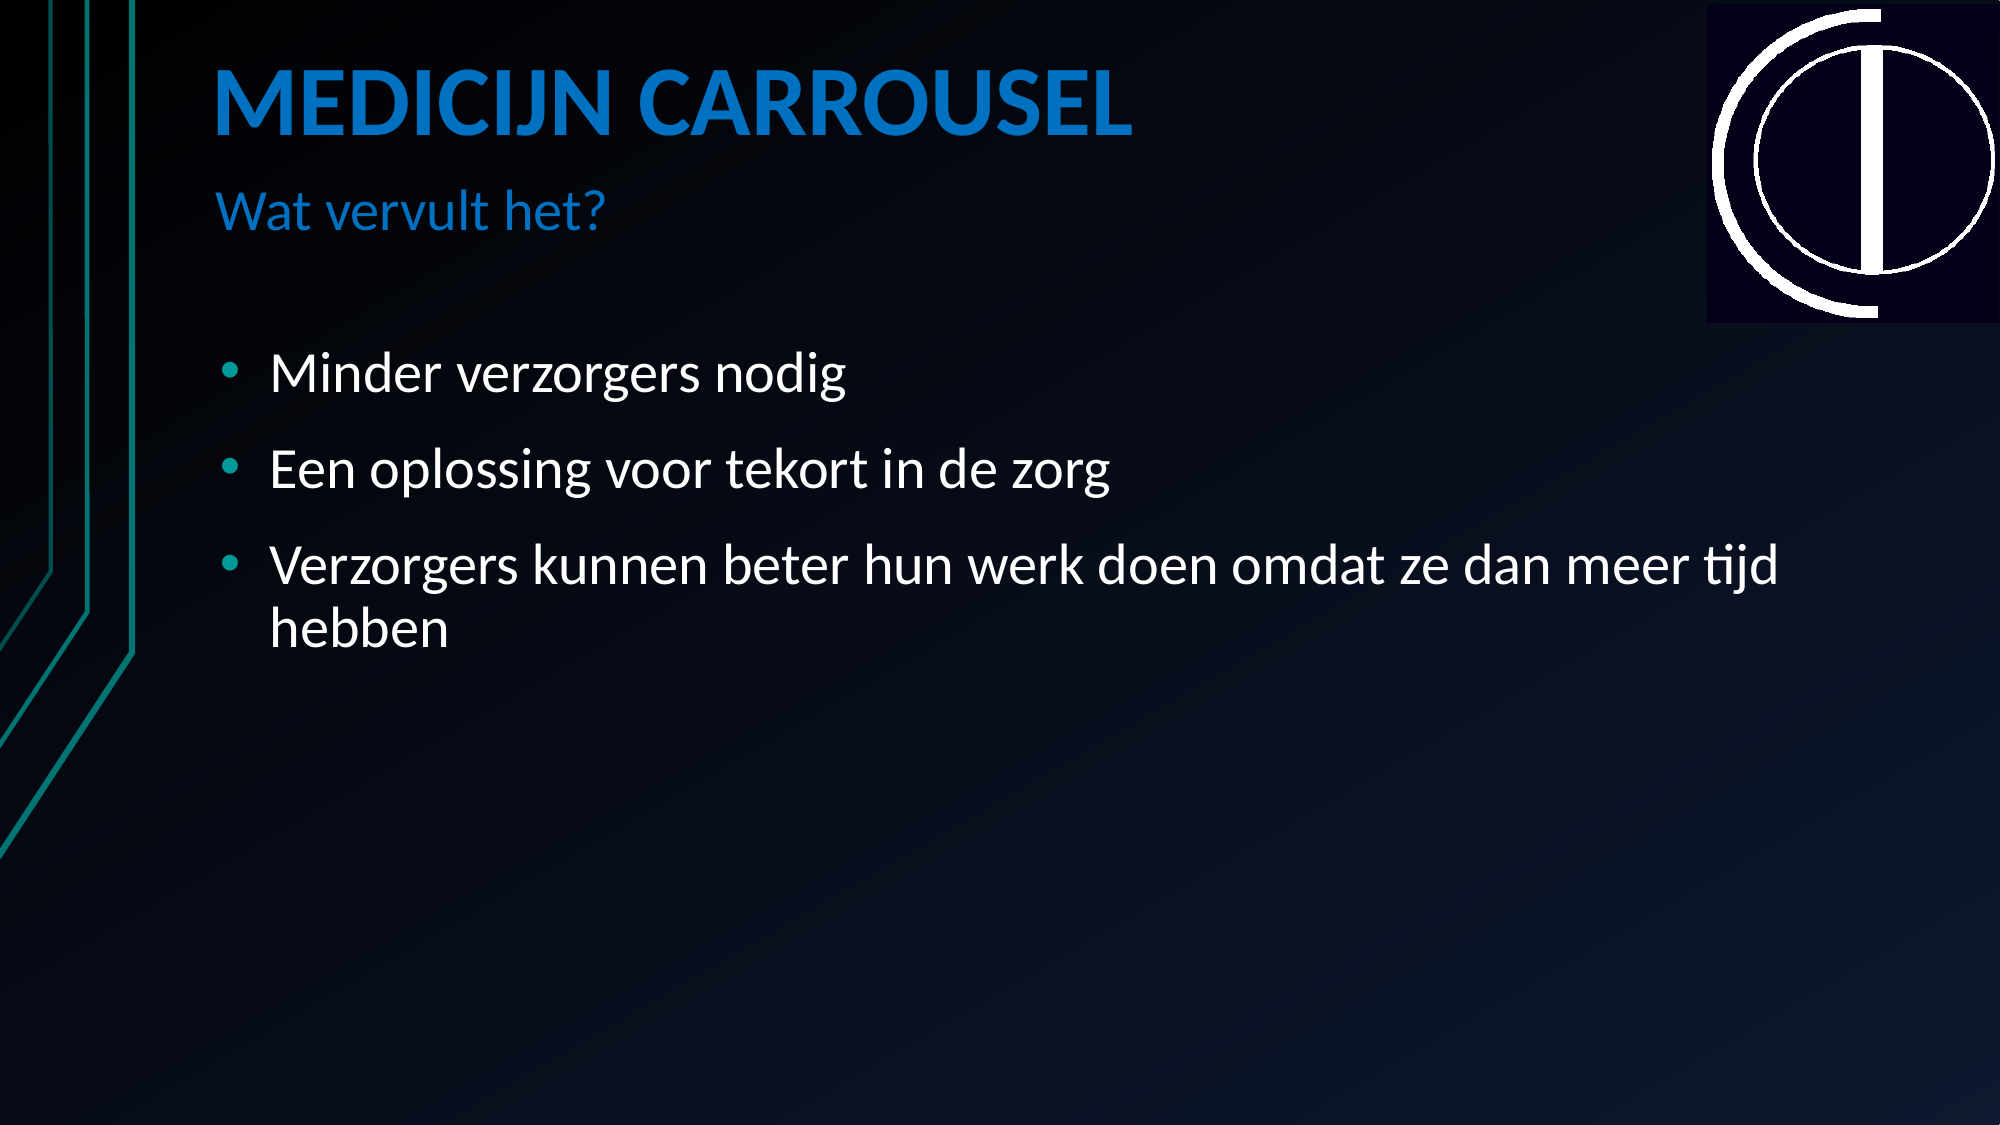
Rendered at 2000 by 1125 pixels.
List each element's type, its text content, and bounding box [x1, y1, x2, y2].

picture [1706, 4, 2000, 324]
text_box Wat vervult het? [200, 164, 1117, 250]
list Minder verzorgers nodig Een oplossing voor tekort in de zorg Verzorgers kunnen beter hun werk doen omdat ze dan meer tijd hebben [199, 331, 1900, 1064]
text_box MEDICIJN CARROUSEL [17, 28, 1329, 164]
